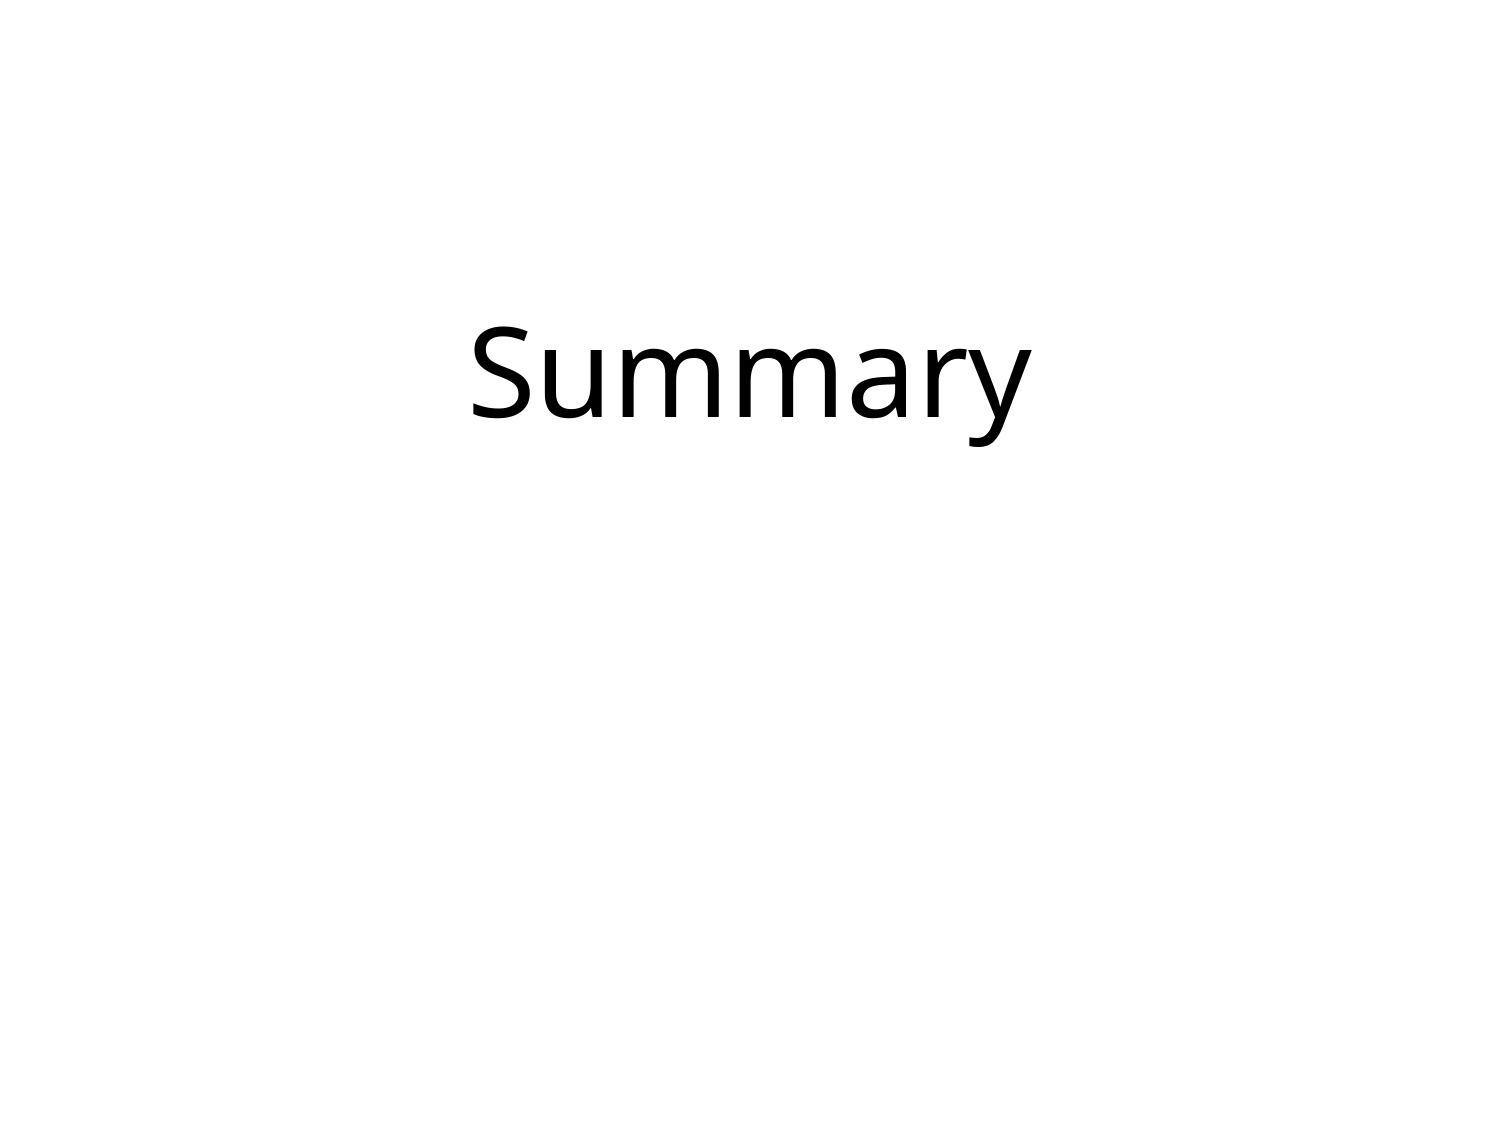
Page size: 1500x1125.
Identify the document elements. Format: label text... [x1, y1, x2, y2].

title Summary [112, 42, 1388, 693]
